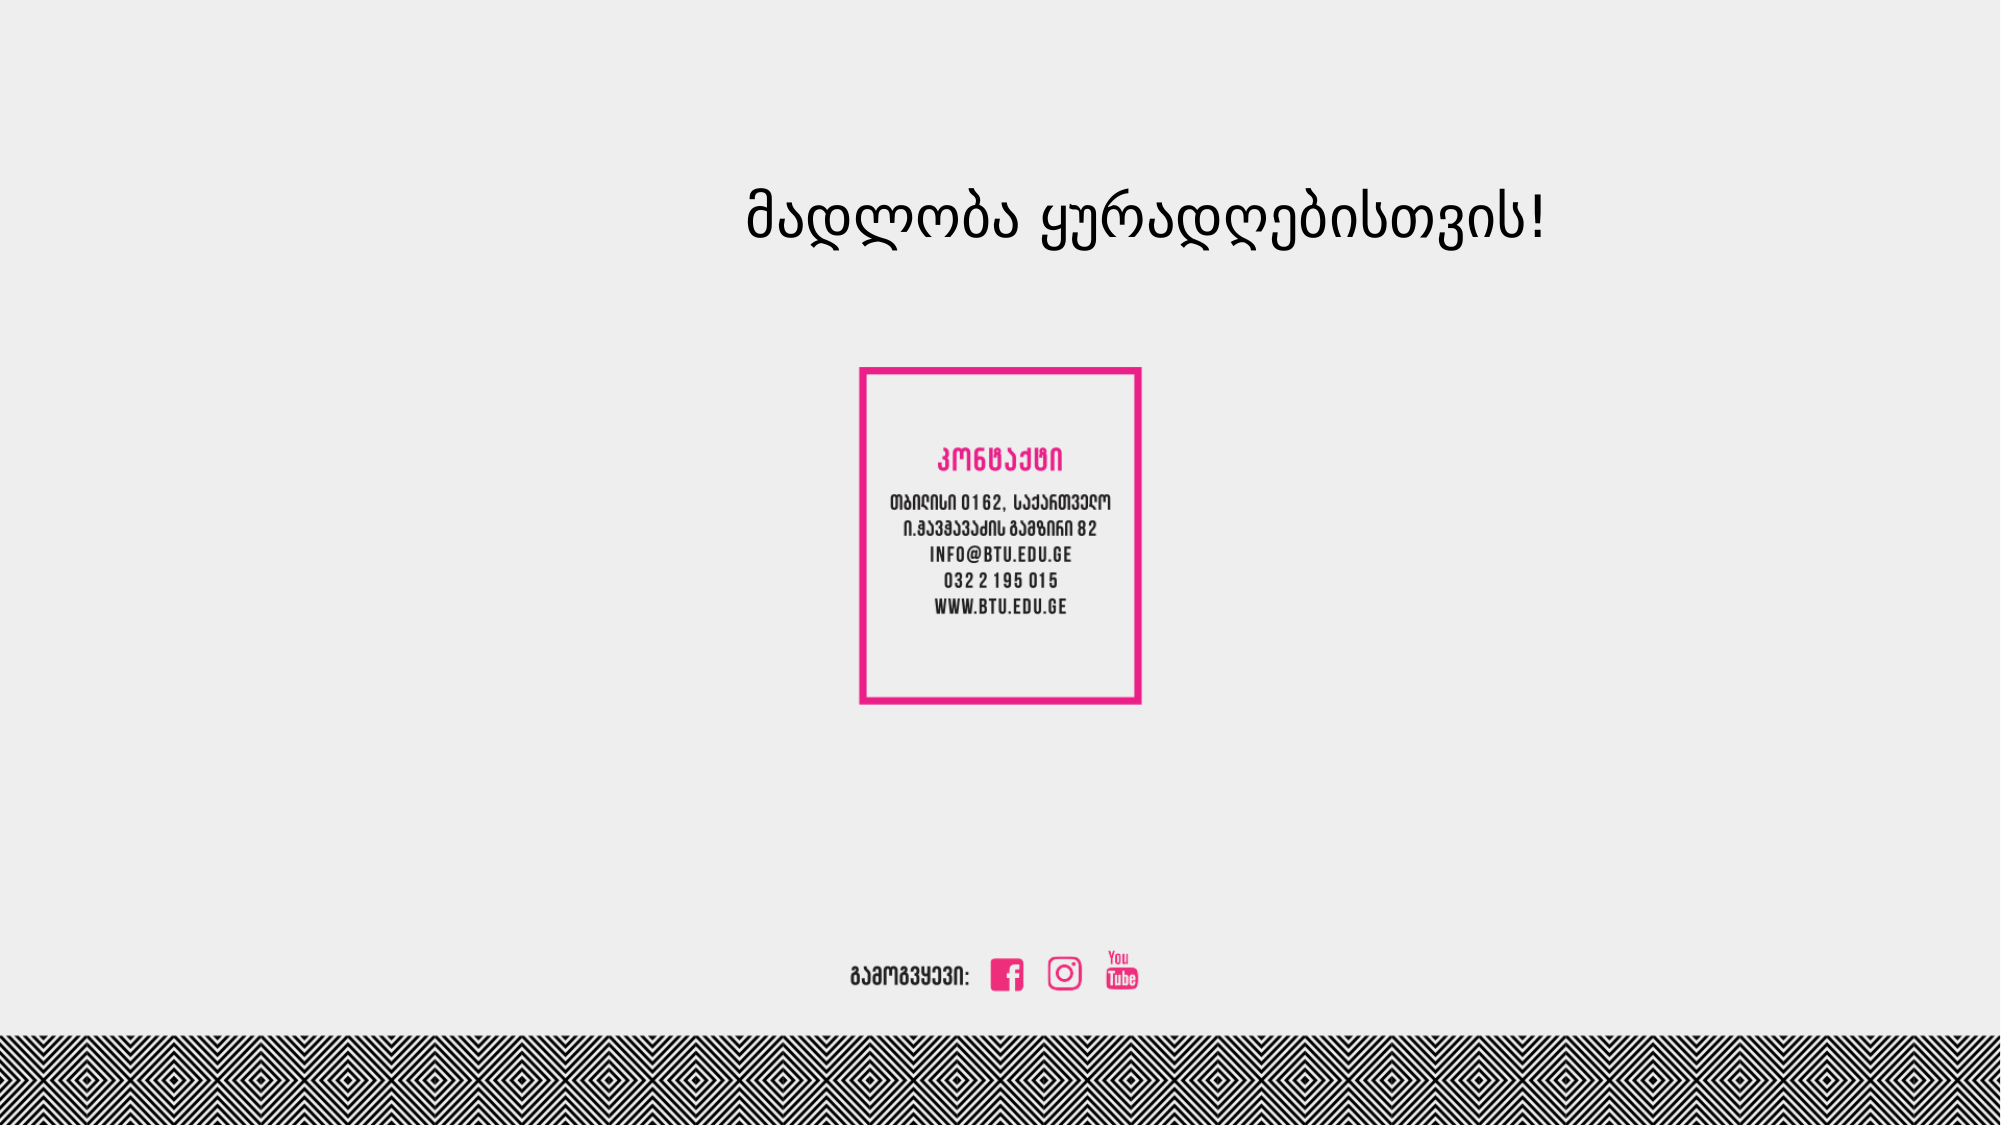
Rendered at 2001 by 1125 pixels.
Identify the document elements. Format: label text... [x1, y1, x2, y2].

text_box მადლობა ყურადღებისთვის! [730, 172, 2000, 747]
picture [0, 0, 2001, 1125]
